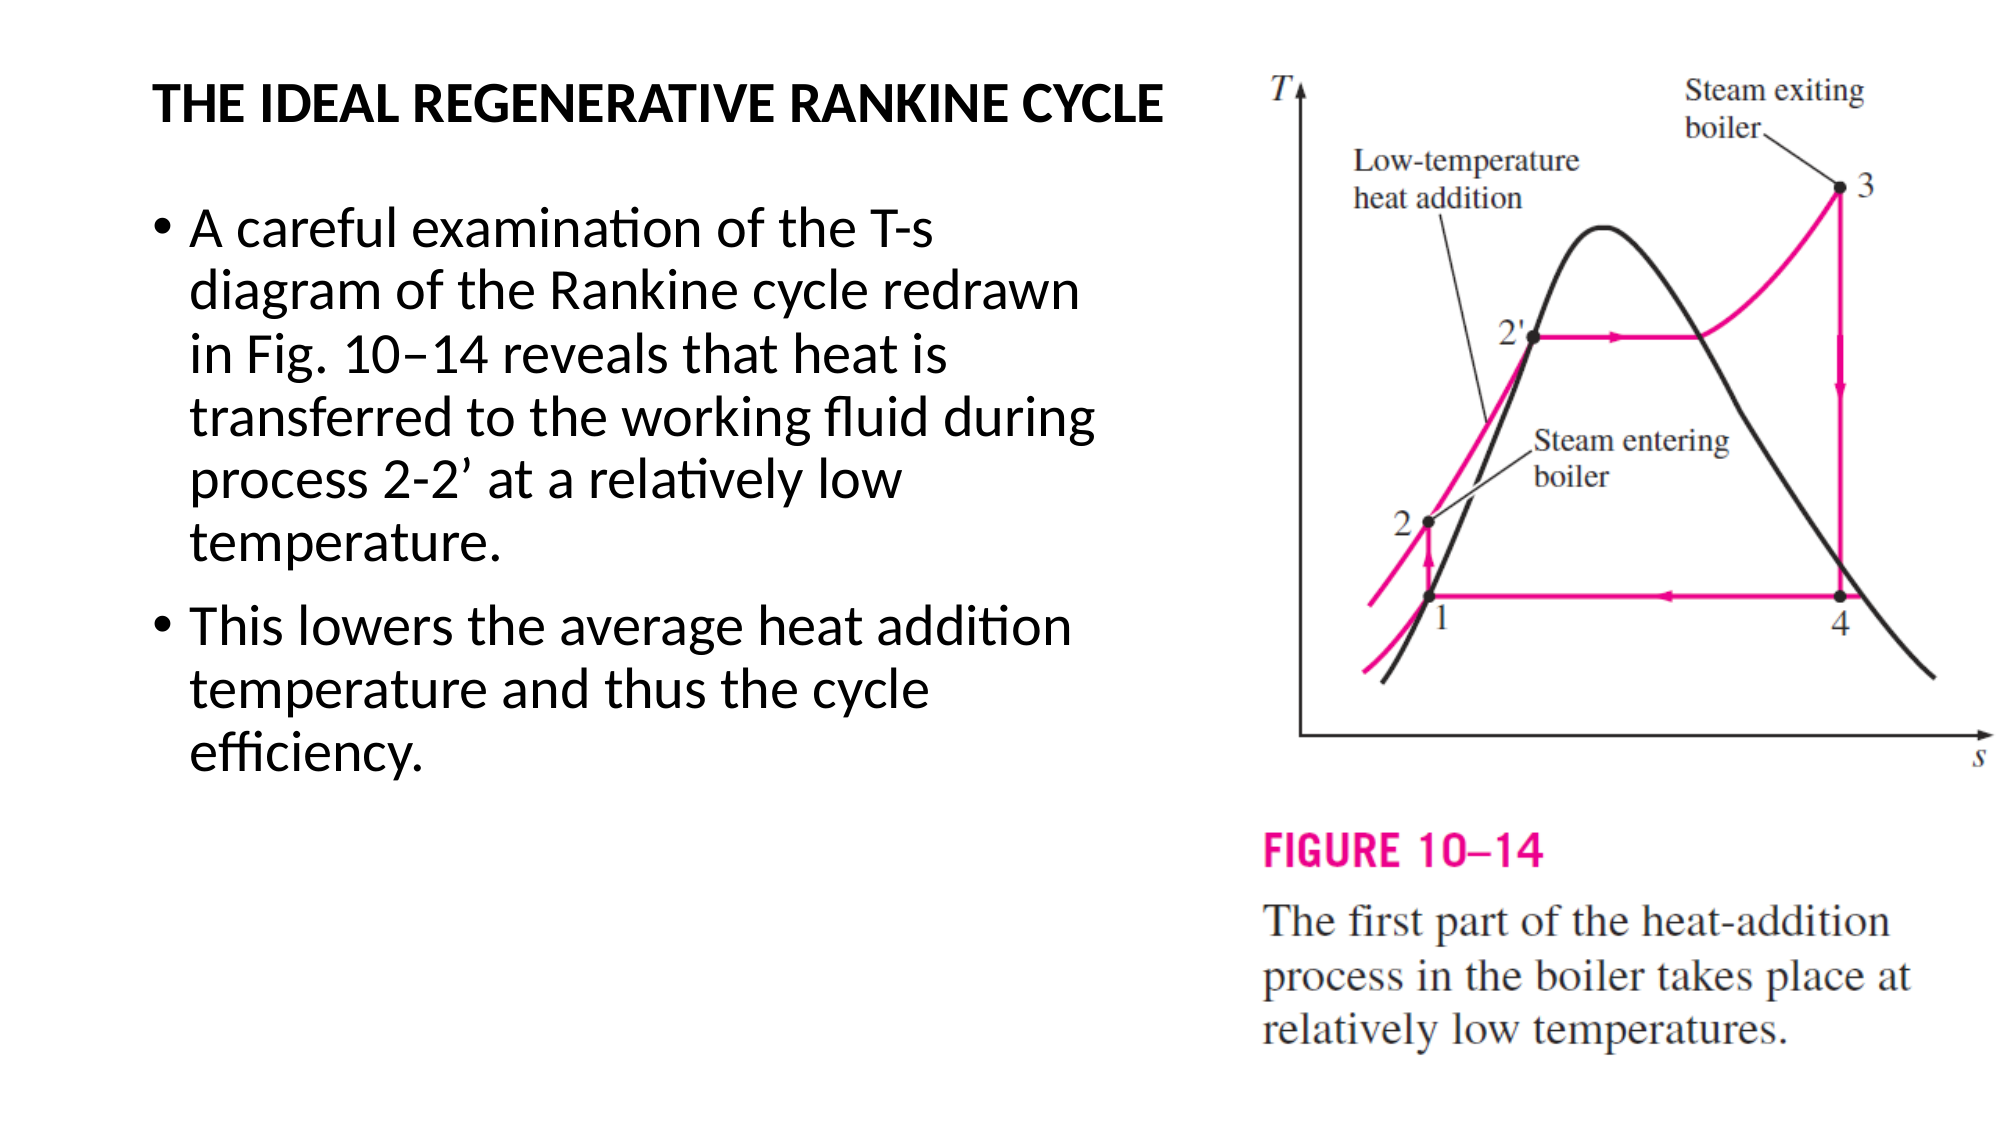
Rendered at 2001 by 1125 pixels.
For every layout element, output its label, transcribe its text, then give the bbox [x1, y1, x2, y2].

picture [1221, 24, 2000, 1066]
title THE IDEAL REGENERATIVE RANKINE CYCLE [137, 59, 1221, 147]
list A careful examination of the T-s diagram of the Rankine cycle redrawn in Fig. 10–14 reveals that heat is transferred to the working fluid during process 2-2’ at a relatively low temperature. This lowers the average heat addition temperature and thus the cycle efficiency. [137, 189, 1147, 1014]
